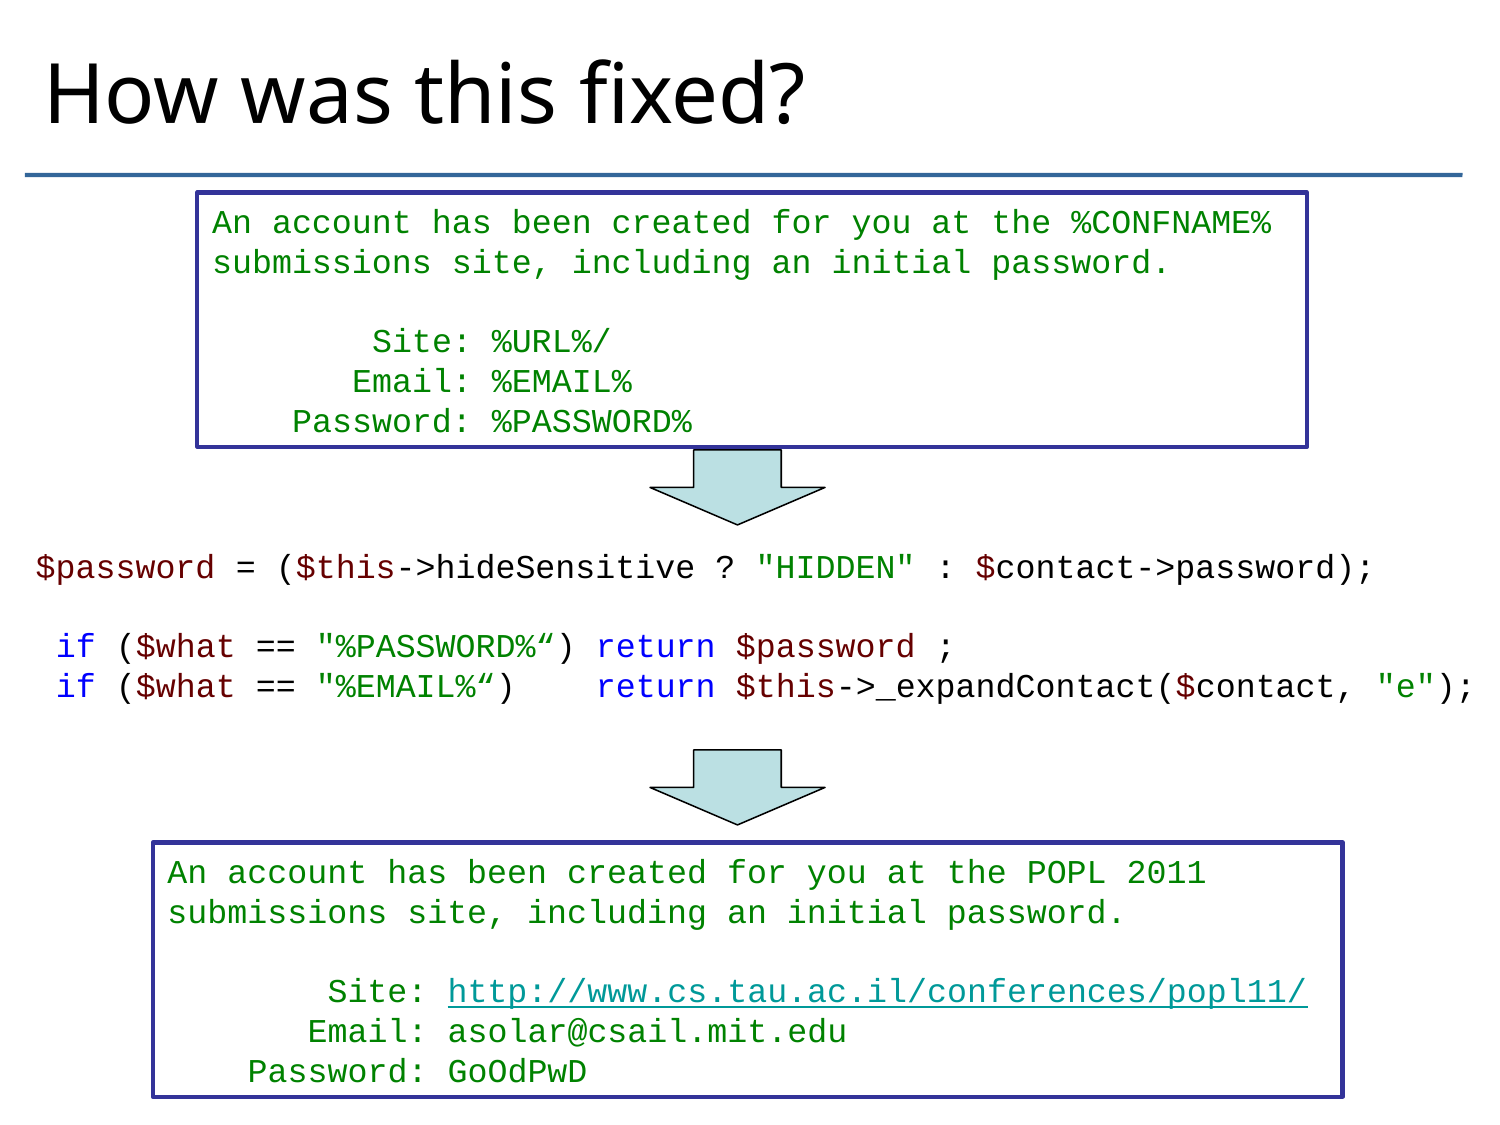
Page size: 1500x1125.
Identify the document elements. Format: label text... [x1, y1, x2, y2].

text_box [650, 449, 826, 525]
text_box An account has been created for you at the POPL 2011 submissions site, including an initial password. Site: http://www.cs.tau.ac.il/conferences/popl11/ Email: asolar@csail.mit.edu Password: GoOdPwD [151, 840, 1345, 1099]
text_box An account has been created for you at the %CONFNAME% submissions site, including an initial password. Site: %URL%/ Email: %EMAIL% Password: %PASSWORD% [195, 190, 1309, 449]
title How was this fixed? [27, 0, 1379, 181]
text_box [650, 749, 826, 825]
text_box $password = ($this->hideSensitive ? "HIDDEN" : $contact->password); if ($what == "%PASSWORD%“) return $password ; if ($what == "%EMAIL%“) return $this->_expandContact($contact, "e"); [20, 537, 1491, 712]
